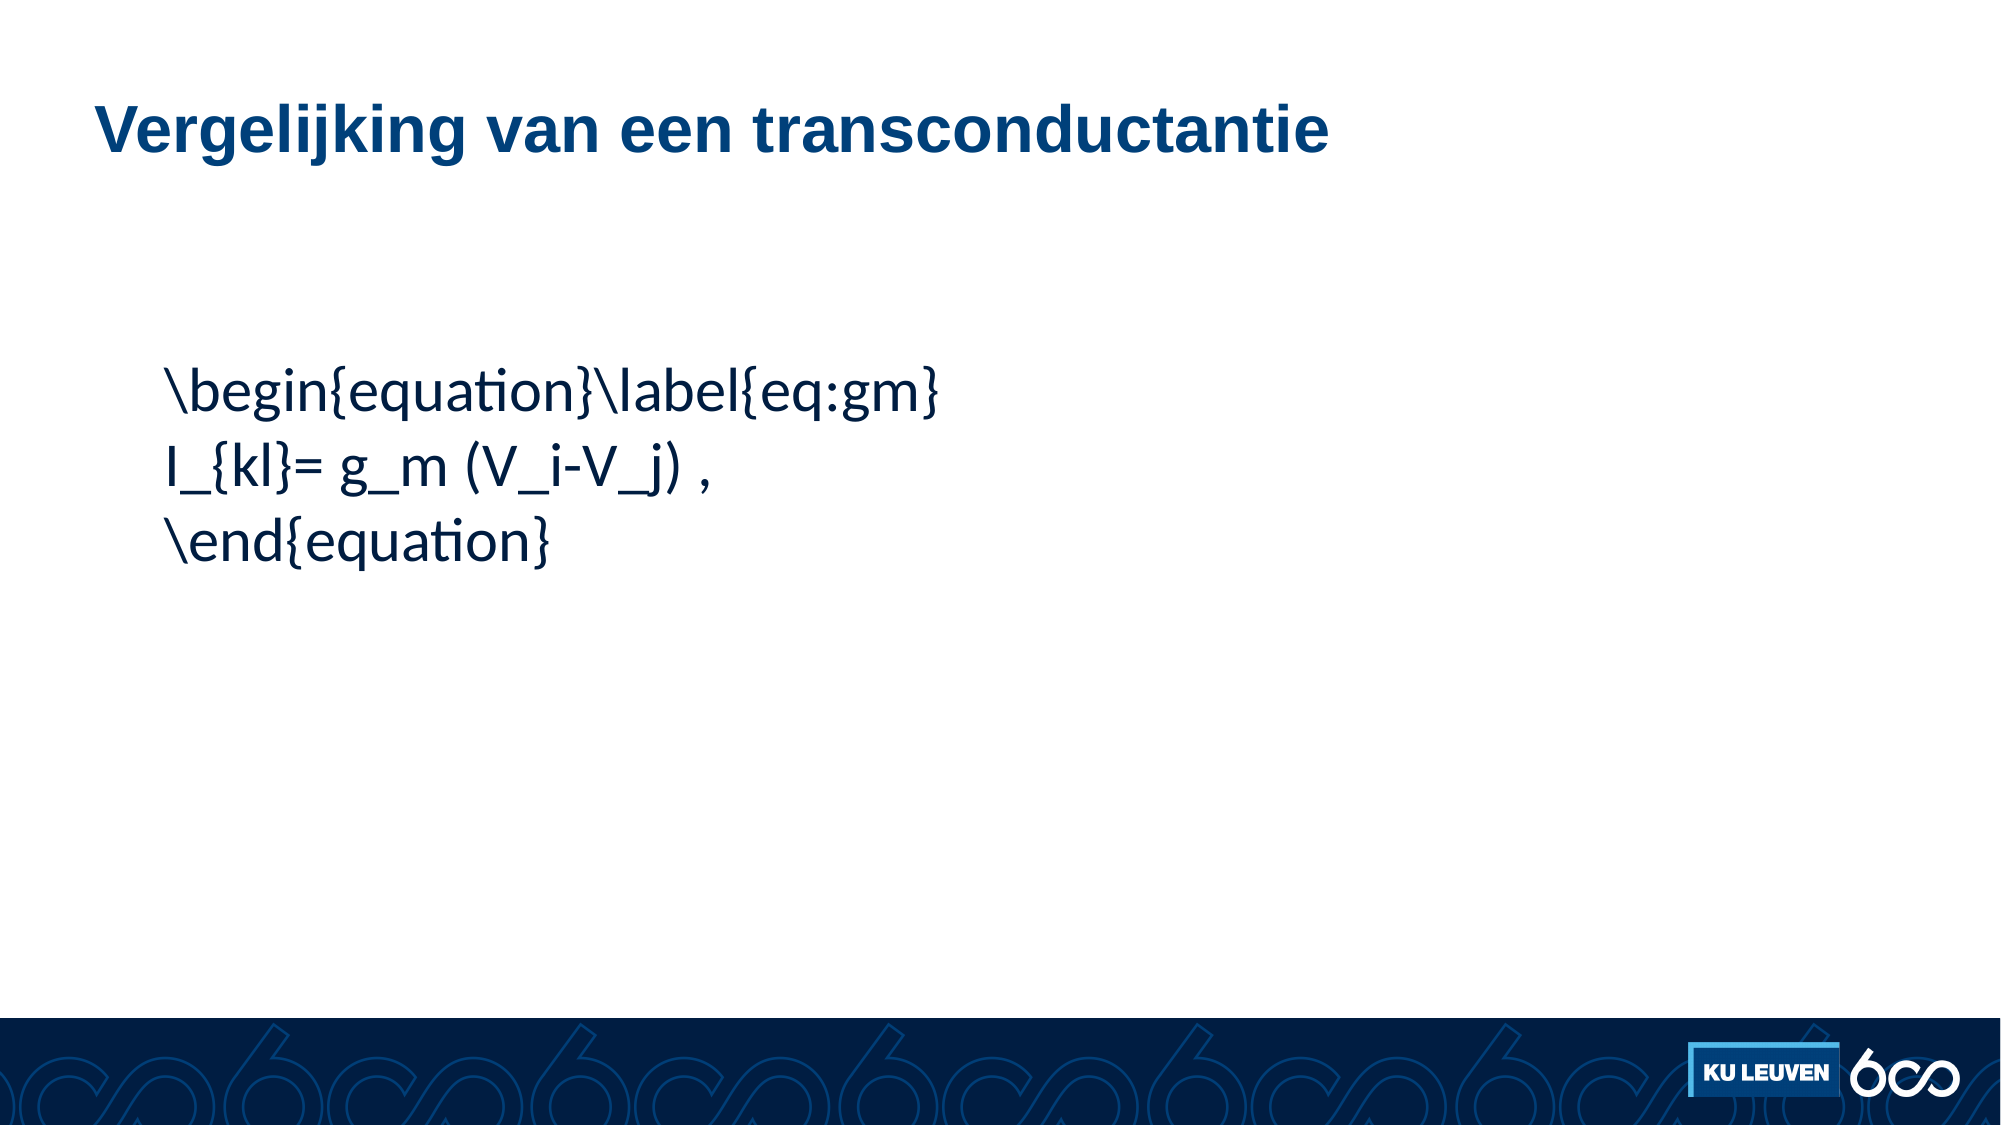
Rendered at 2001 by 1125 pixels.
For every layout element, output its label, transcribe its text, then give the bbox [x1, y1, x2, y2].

text_box \begin{equation}\label{eq:gm} I_{kl}= g_m (V_i-V_j) , \end{equation} [149, 341, 1650, 642]
title Vergelijking van een transconductantie [94, 94, 1906, 201]
picture [0, 1018, 2001, 1125]
